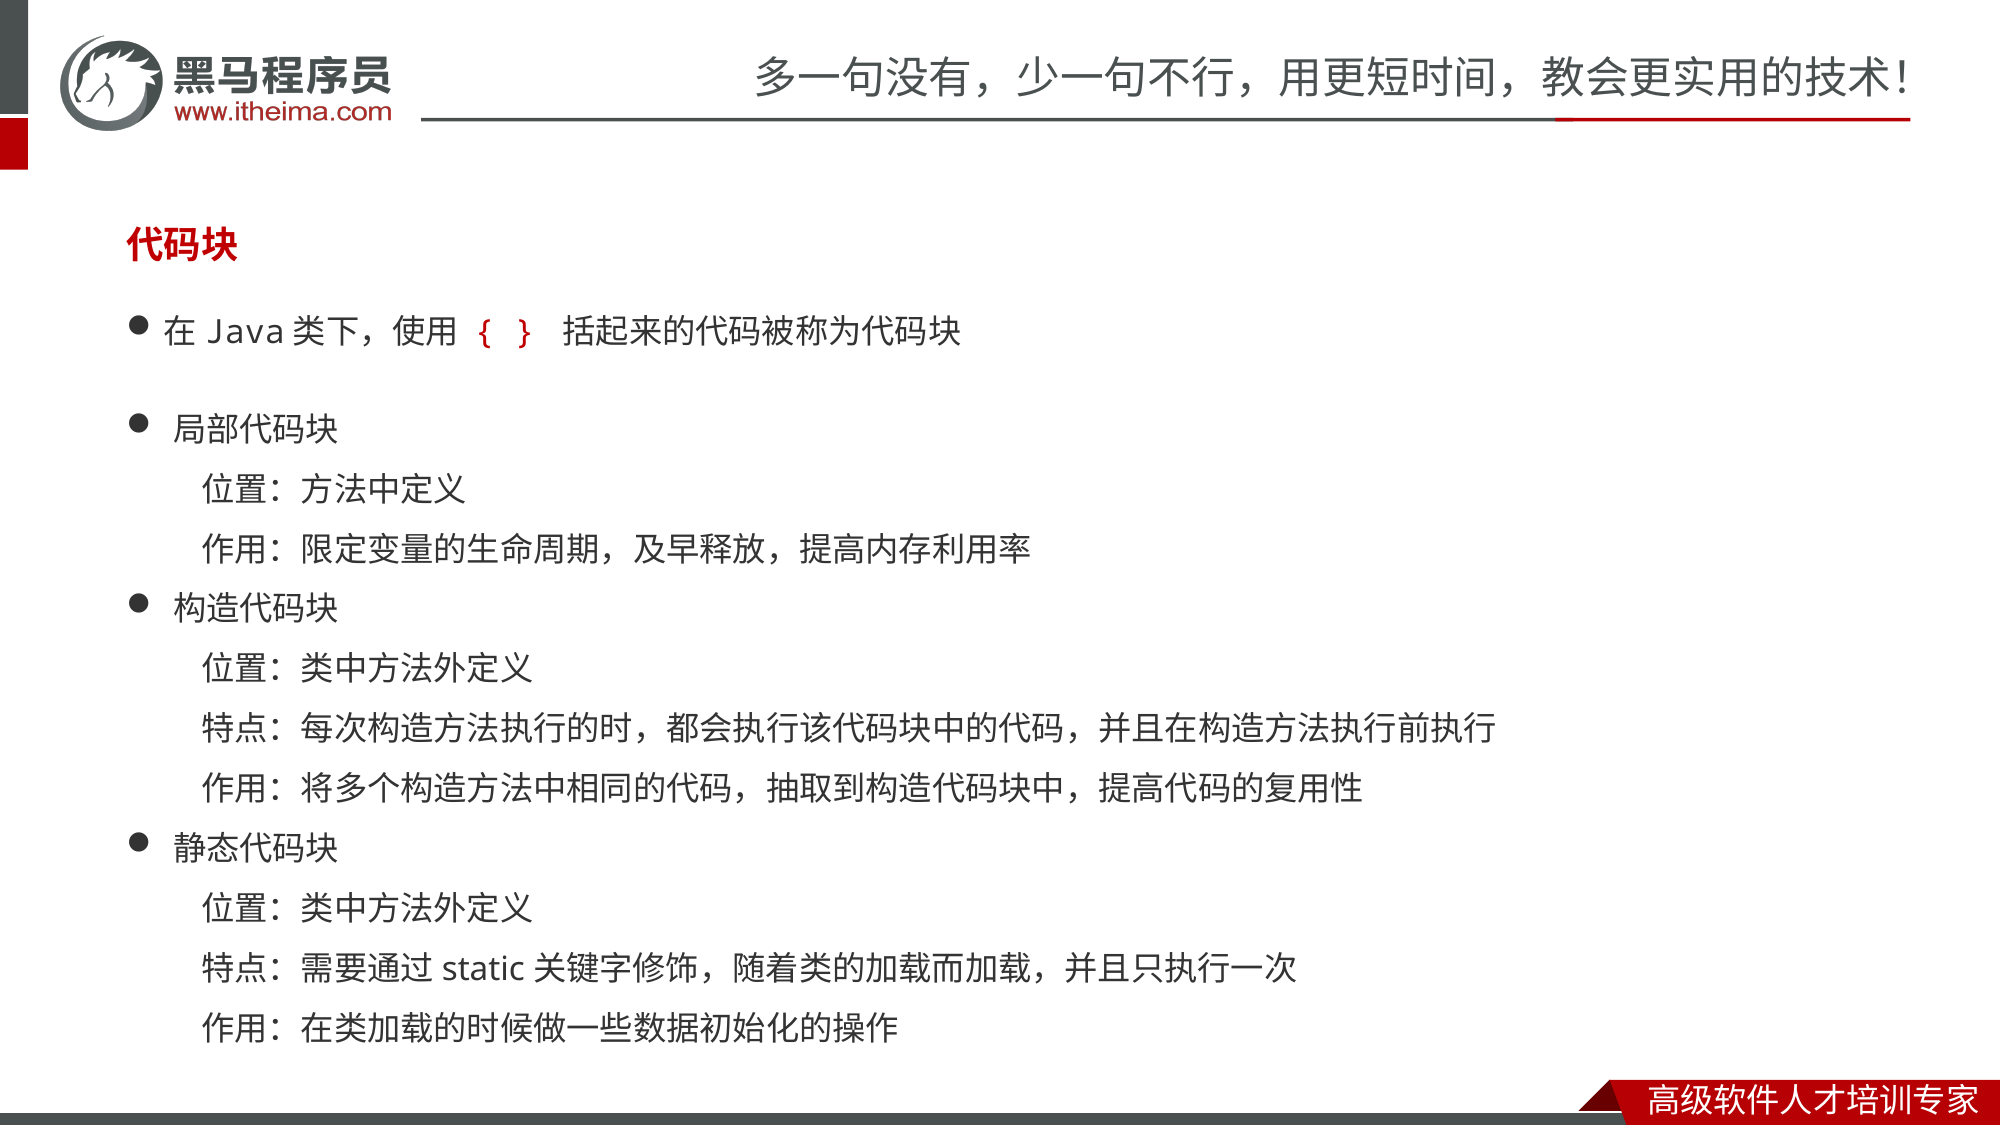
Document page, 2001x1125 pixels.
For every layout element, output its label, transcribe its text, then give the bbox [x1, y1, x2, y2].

text_box 代码块 [111, 168, 1737, 274]
text_box 局部代码块 位置：方法中定义 作用：限定变量的生命周期，及早释放，提高内存利用率 构造代码块 位置：类中方法外定义 特点：每次构造方法执行的时，都会执行该代码块中的代码，并且在构造方法执行前执行 作用：将多个构造方法中相同的代码，抽取到构造代码块中，提高代码的复用性 静态代码块 位置：类中方法外定义 特点：需要通过static关键字修饰，随着类的加载而加载，并且只执行一次 作用：在类加载的时候做一些数据初始化的操作 [111, 380, 1803, 1054]
text_box 在Java类下，使用 { } 括起来的代码被称为代码块 [111, 262, 1206, 358]
picture [14, 0, 453, 179]
